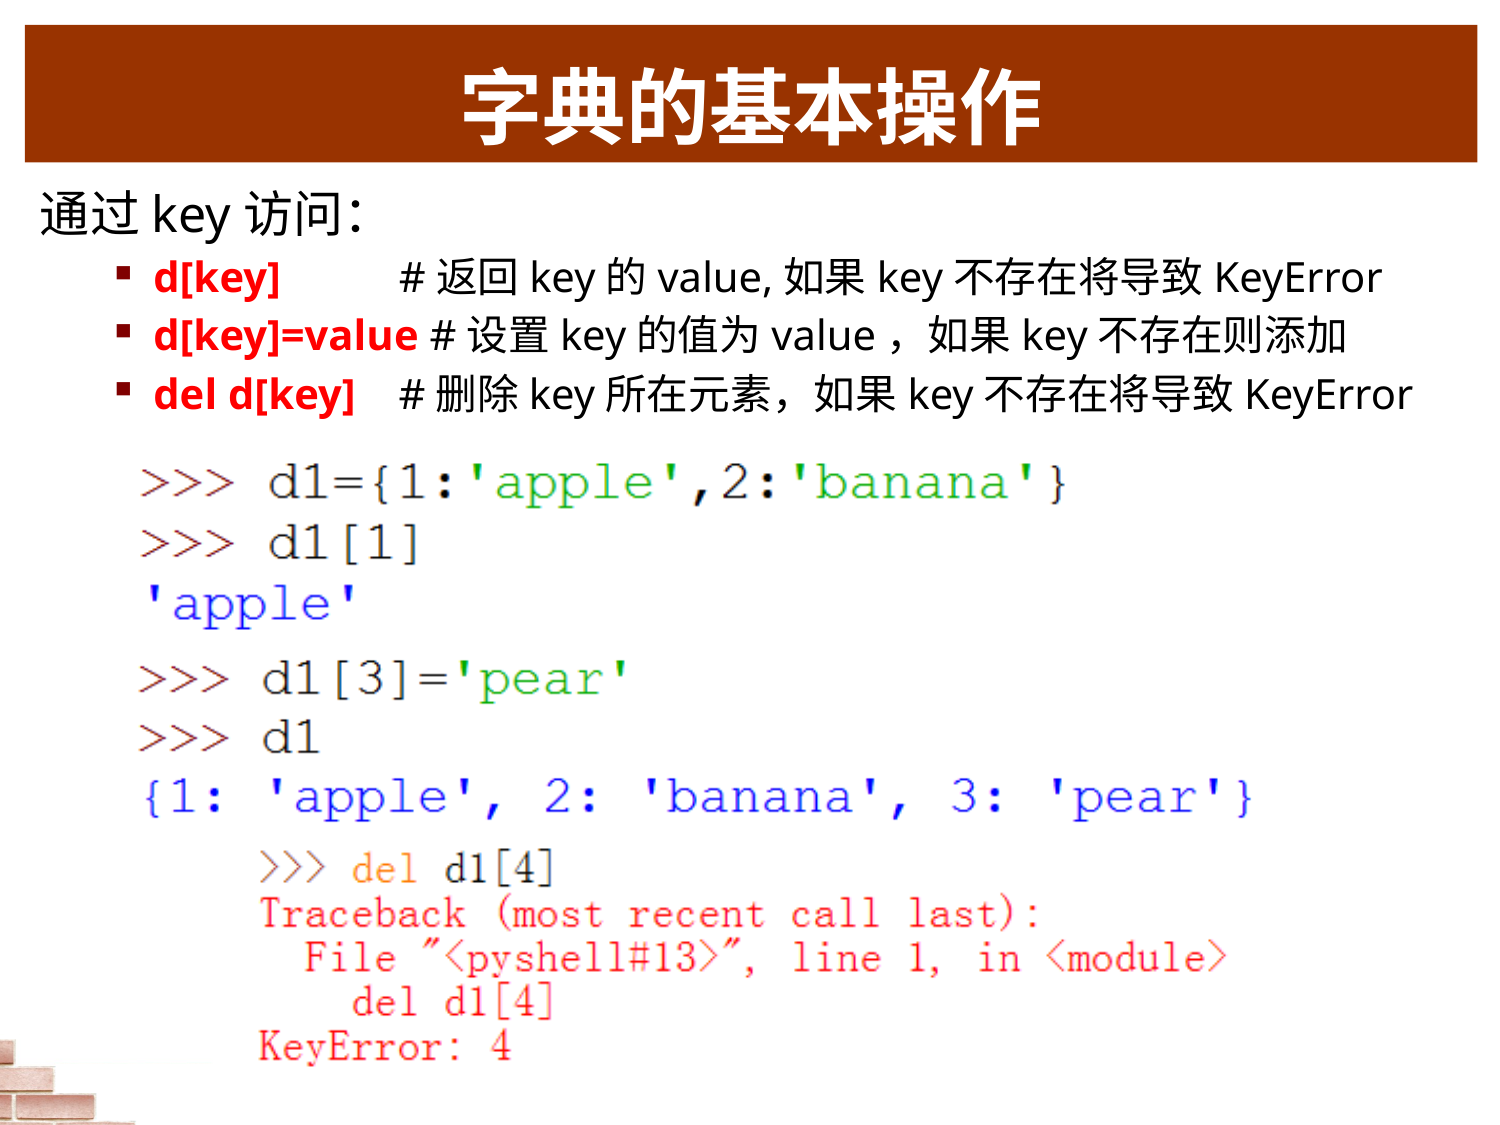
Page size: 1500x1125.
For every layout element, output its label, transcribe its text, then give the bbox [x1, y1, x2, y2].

list 通过key访问： d[key] #返回key的value,如果key不存在将导致KeyError d[key]=value #设置key的值为value，如果key不存在则添加 del d[key] #删除key所在元素，如果key不存在将导致KeyError [24, 174, 1478, 894]
picture [0, 992, 213, 1125]
picture [255, 845, 1247, 1071]
picture [135, 655, 1256, 828]
title 字典的基本操作 [24, 24, 1478, 163]
picture [135, 455, 1069, 638]
